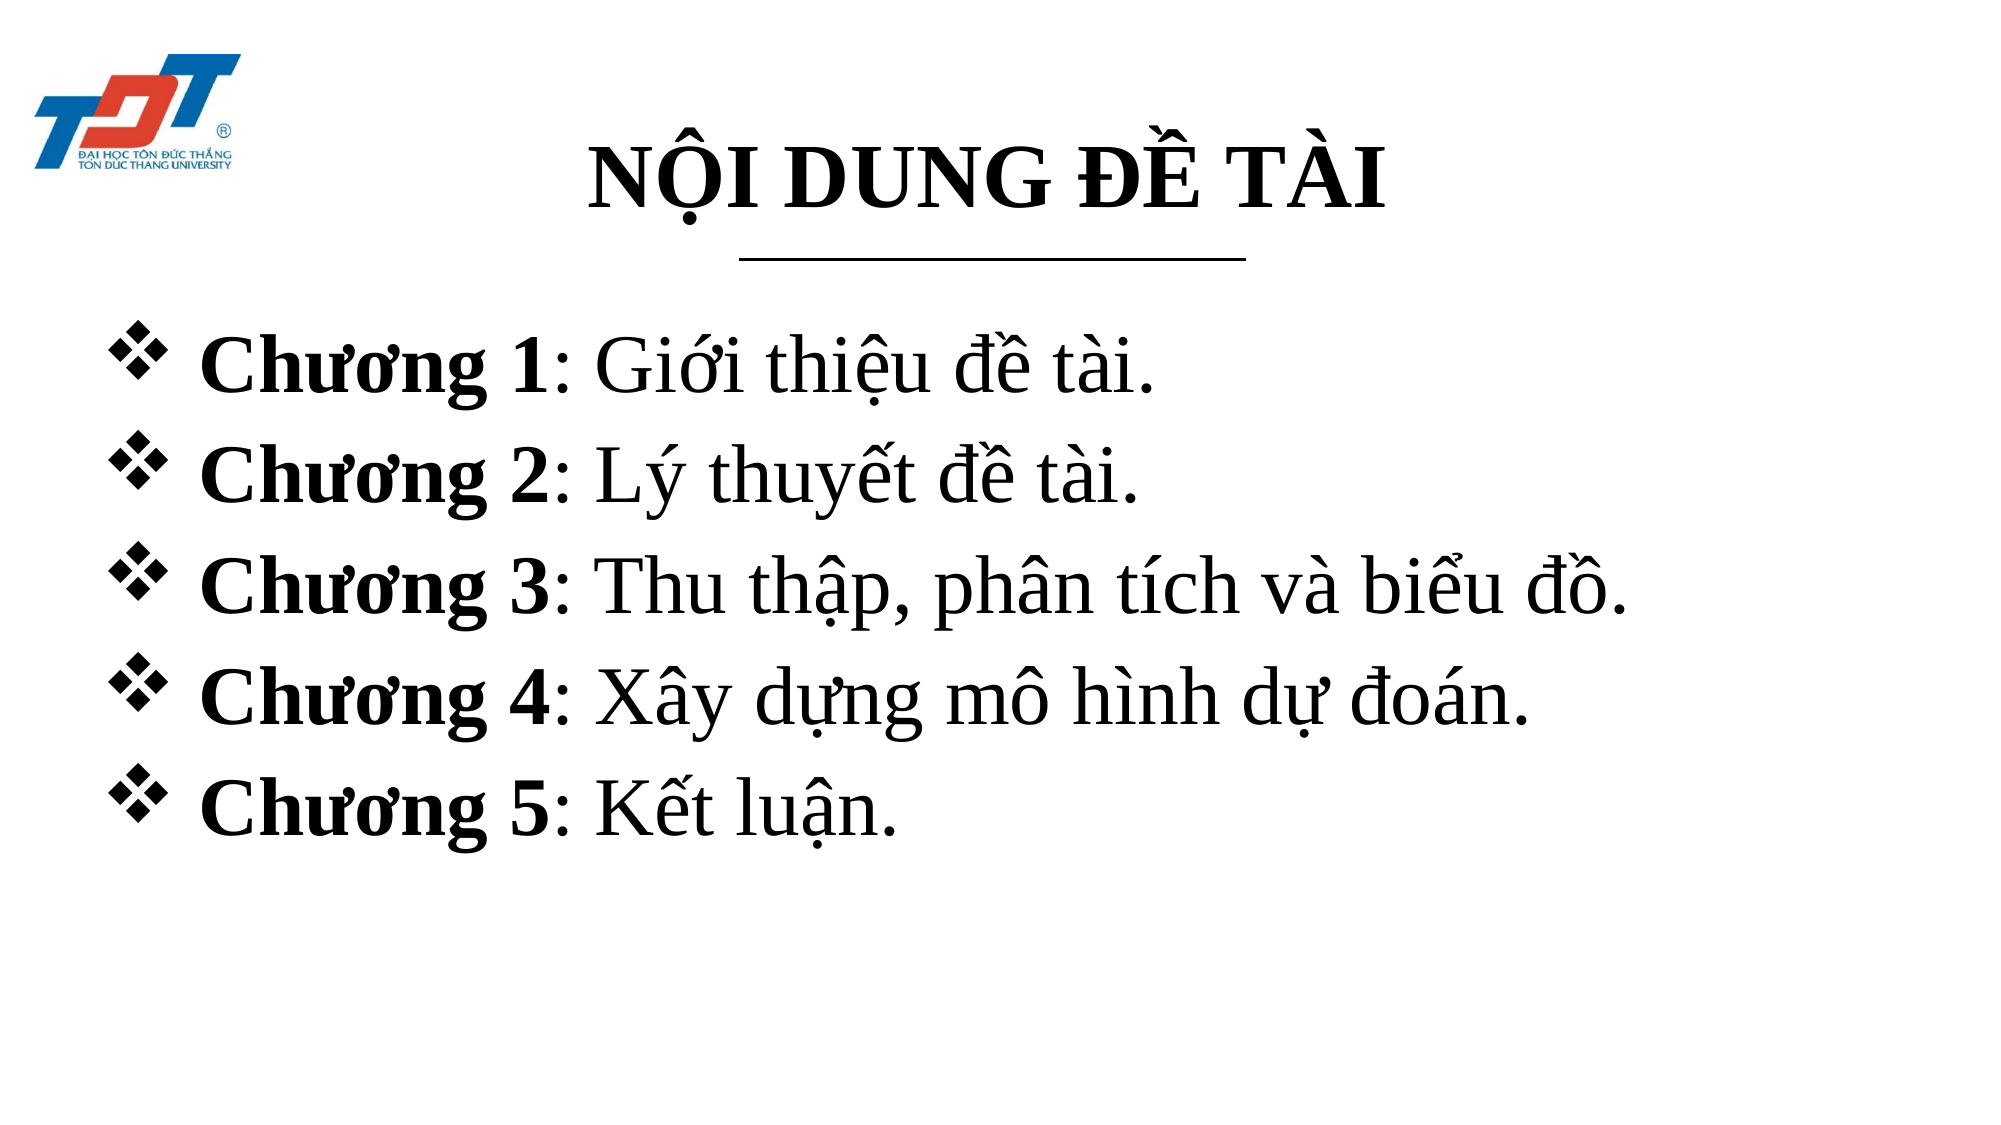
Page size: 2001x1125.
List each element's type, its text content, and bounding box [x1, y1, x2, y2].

list Chương 1: Giới thiệu đề tài. Chương 2: Lý thuyết đề tài. Chương 3: Thu thập, phân tích và biểu đồ. Chương 4: Xây dựng mô hình dự đoán. Chương 5: Kết luận. [86, 229, 1914, 944]
picture [34, 54, 241, 169]
title NỘI DUNG ĐỀ TÀI [137, 69, 1863, 229]
